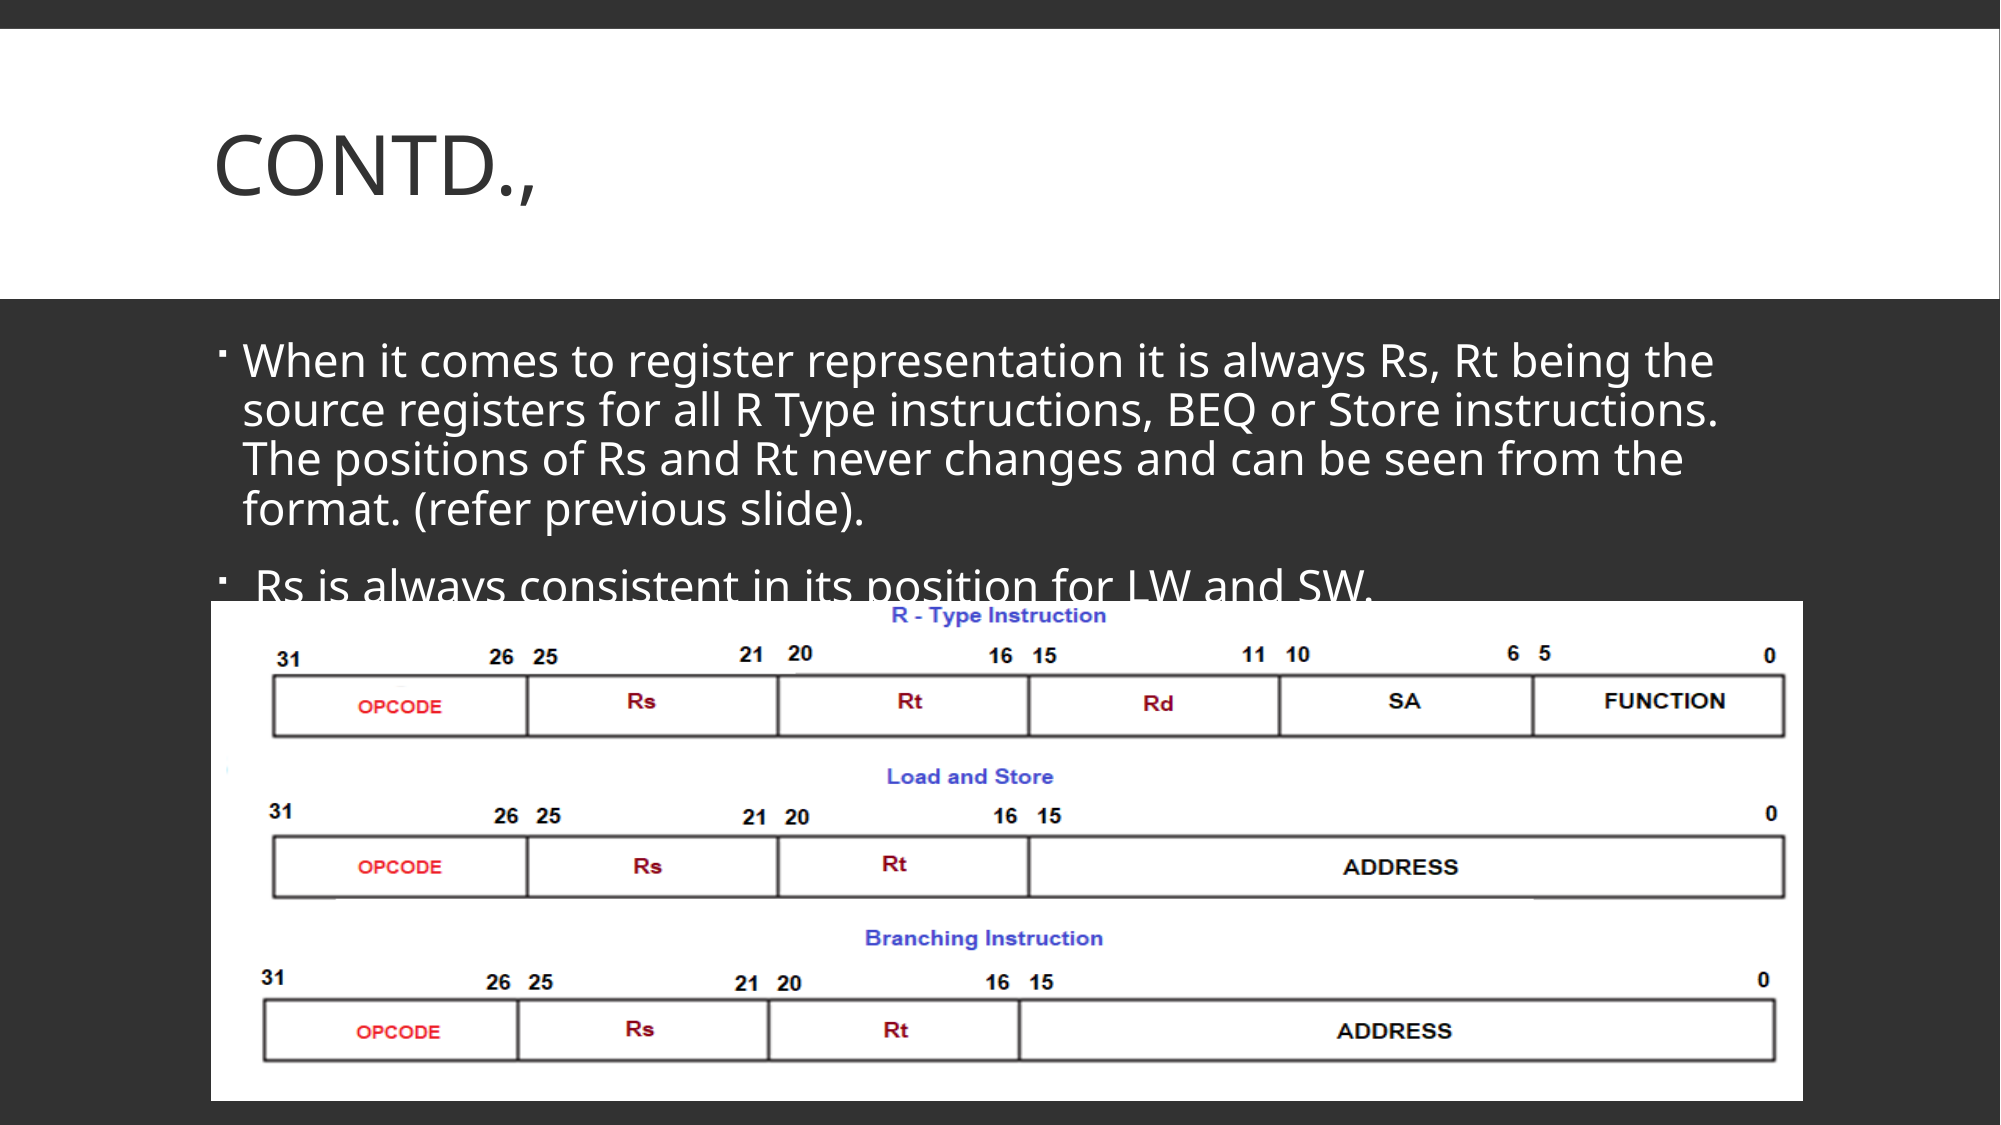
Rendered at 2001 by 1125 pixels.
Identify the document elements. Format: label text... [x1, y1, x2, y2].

list When it comes to register representation it is always Rs, Rt being the source registers for all R Type instructions, BEQ or Store instructions. The positions of Rs and Rt never changes and can be seen from the format. (refer previous slide). Rs is always consistent in its position for LW and SW. [197, 329, 1803, 1020]
picture [211, 601, 1803, 1101]
title Contd., [197, 46, 1803, 295]
